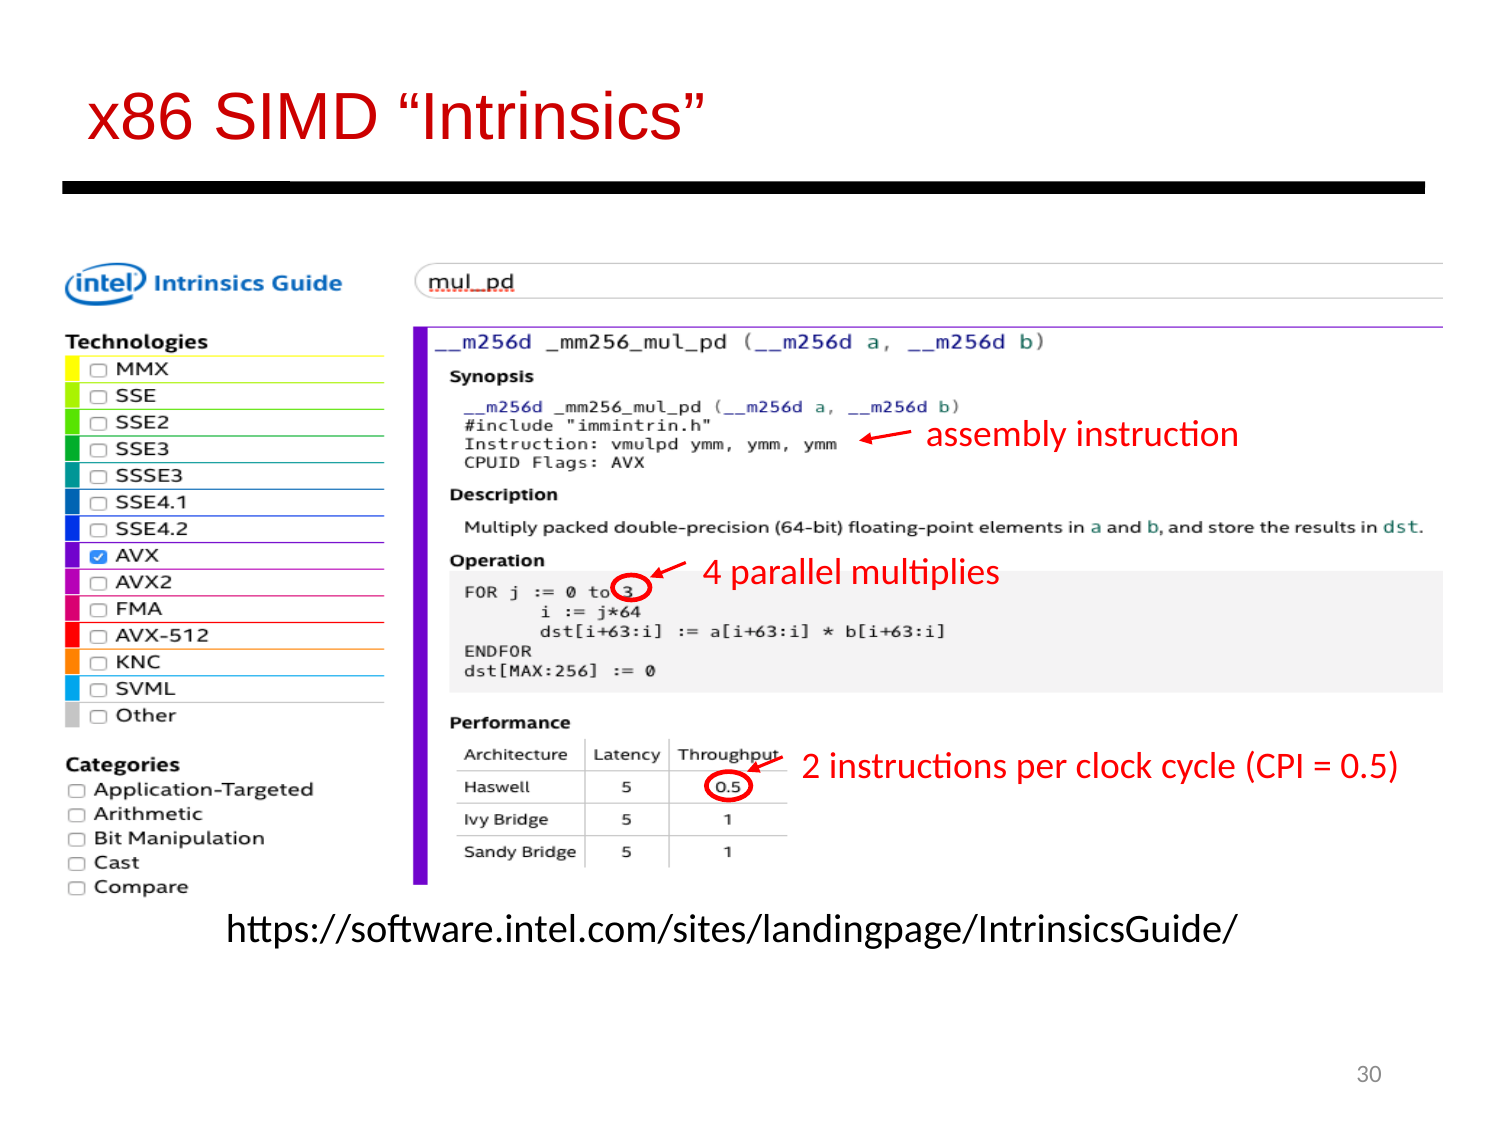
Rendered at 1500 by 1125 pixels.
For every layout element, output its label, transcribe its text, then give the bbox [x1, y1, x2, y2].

slide_number 30 [1059, 1042, 1397, 1103]
picture [45, 249, 1443, 900]
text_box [859, 431, 912, 441]
text_box x86 SIMD “Intrinsics” [72, 65, 1228, 160]
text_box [649, 562, 686, 578]
text_box https://software.intel.com/sites/landingpage/IntrinsicsGuide/ [24, 900, 1441, 959]
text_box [746, 756, 783, 772]
